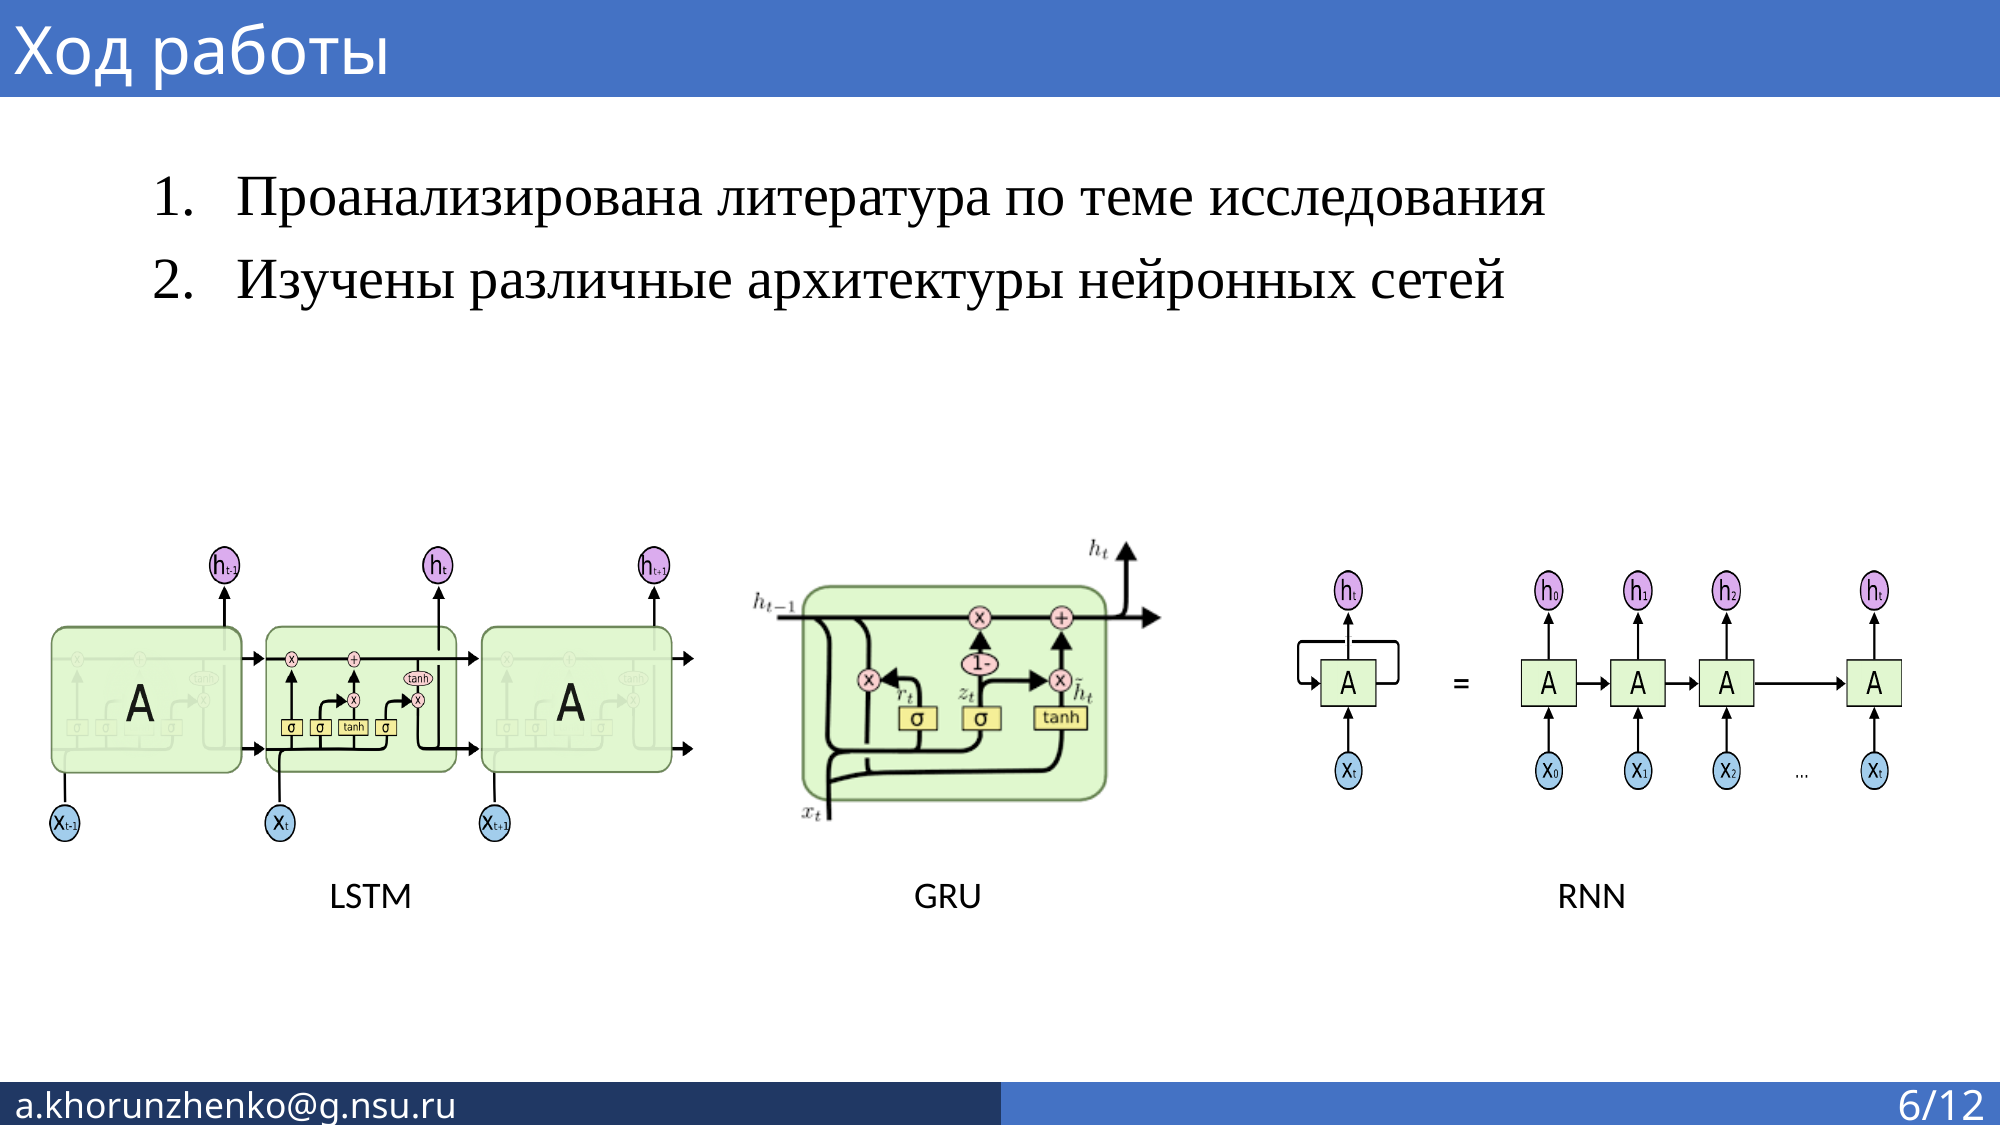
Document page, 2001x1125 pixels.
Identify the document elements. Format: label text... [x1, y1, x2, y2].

text_box Ход работы [0, 0, 2000, 97]
list Проанализирована литература по теме исследования Изучены различные архитектуры нейронных сетей [137, 157, 1863, 1014]
text_box 6/12 [1001, 1082, 2000, 1125]
picture [1297, 570, 1902, 790]
text_box RNN [1542, 863, 1642, 924]
picture [747, 532, 1165, 828]
text_box a.khorunzhenko@g.nsu.ru [0, 1082, 1001, 1125]
text_box GRU [899, 863, 998, 924]
picture [49, 546, 694, 842]
text_box LSTM [314, 863, 428, 924]
